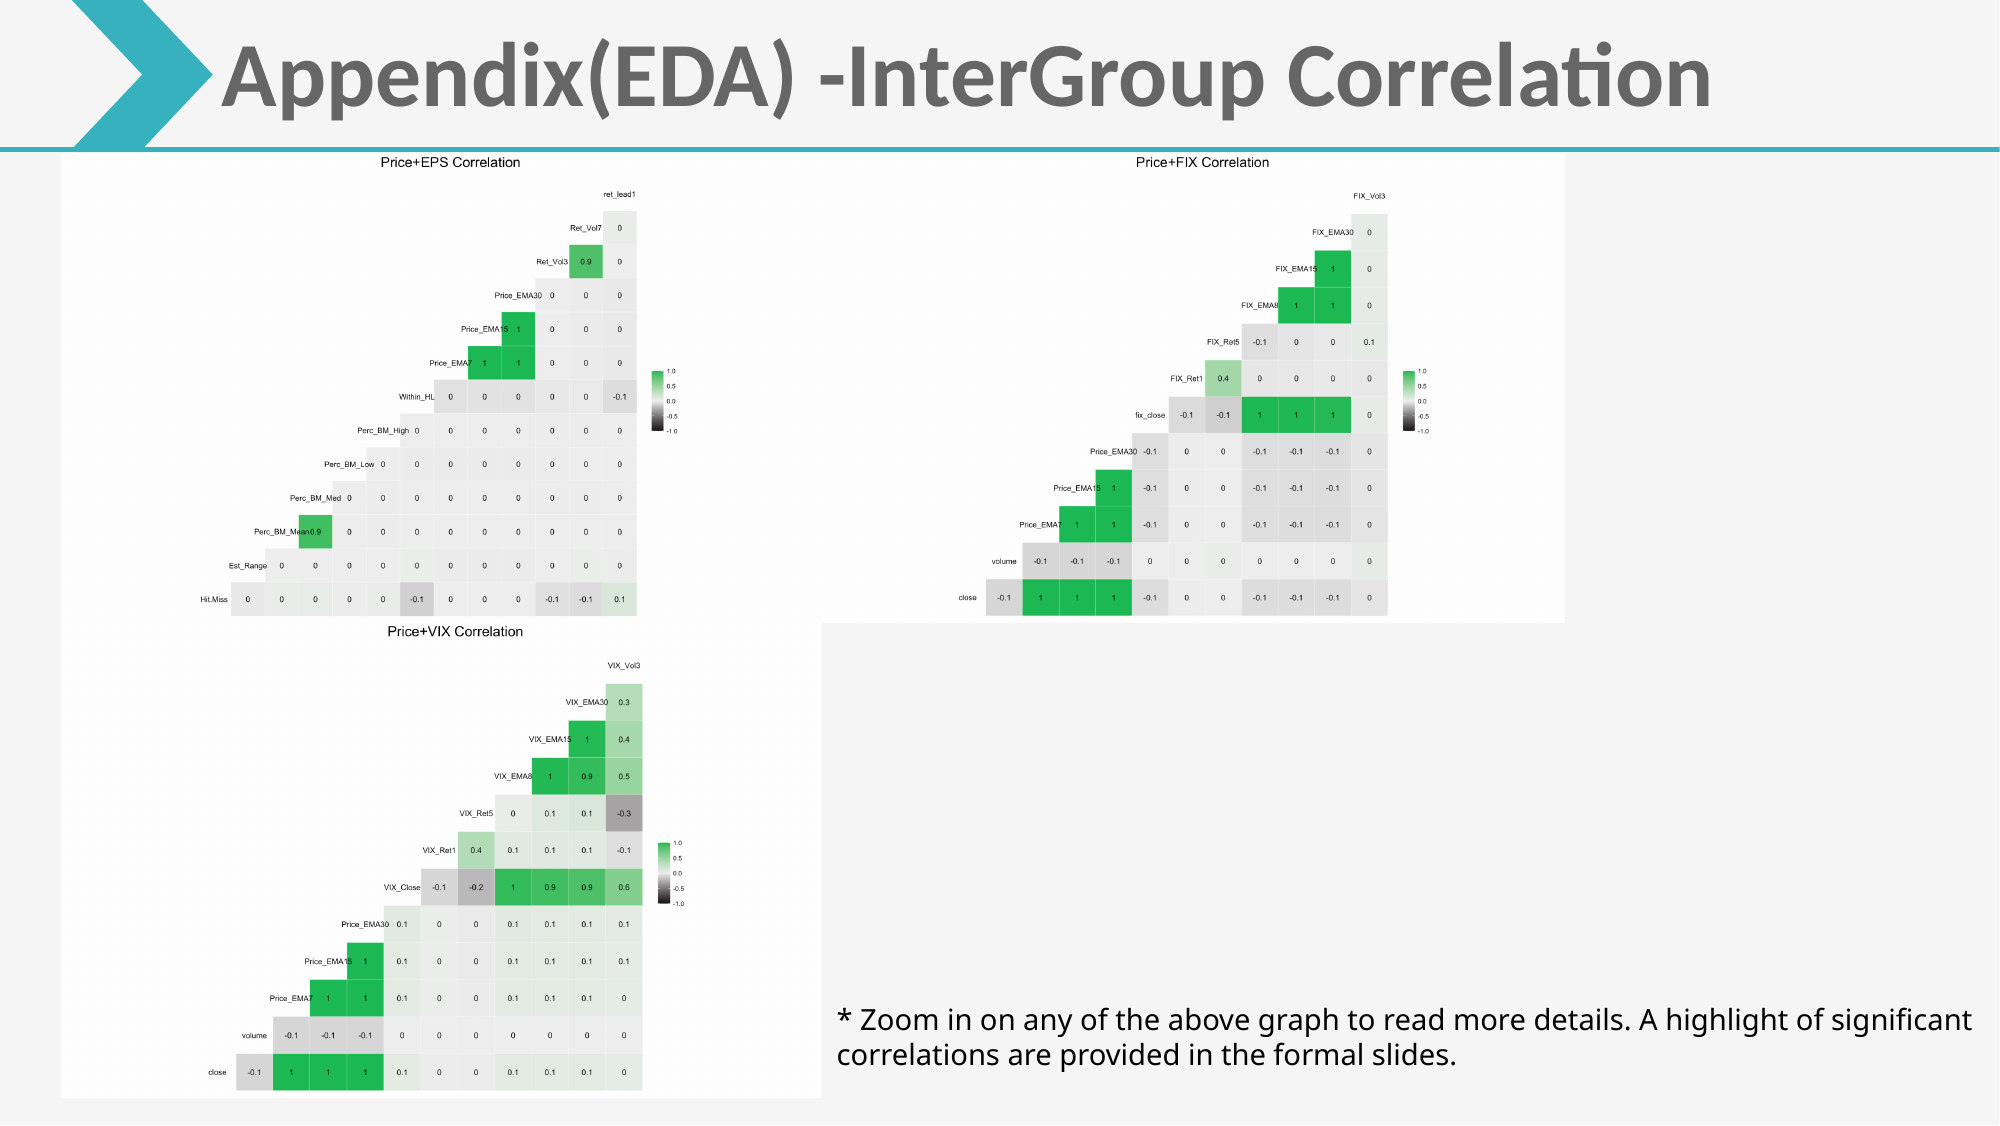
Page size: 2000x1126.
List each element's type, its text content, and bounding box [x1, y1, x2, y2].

text_box * Zoom in on any of the above graph to read more details. A highlight of significant correlations are provided in the formal slides. [827, 986, 2000, 1087]
picture [61, 153, 1565, 1099]
text_box Appendix(EDA) -InterGroup Correlation [206, 0, 1960, 140]
